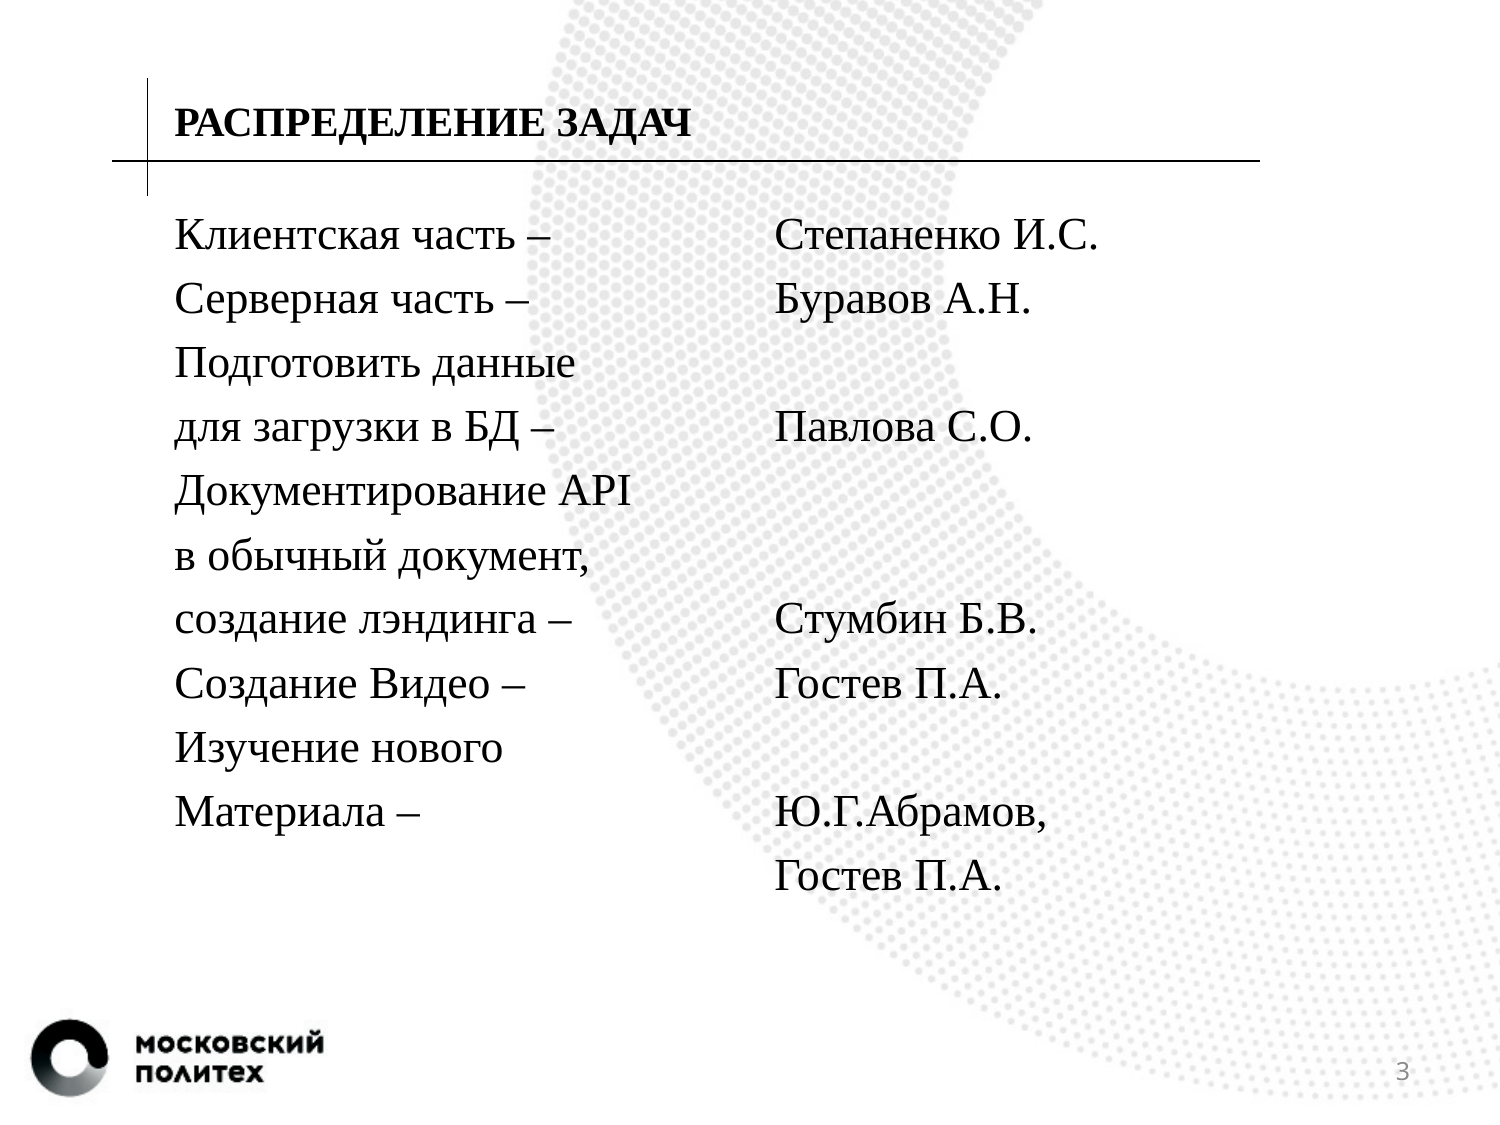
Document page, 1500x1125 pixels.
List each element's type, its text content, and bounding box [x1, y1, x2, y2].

list Клиентская часть – Степаненко И.С. Серверная часть – Буравов А.Н. Подготовить данные для загрузки в БД – Павлова С.О. Документирование API в обычный документ, создание лэндинга – Стумбин Б.В. Создание Видео – Гостев П.А. Изучение нового Материала – Ю.Г.Абрамов, Гостев П.А. [159, 196, 1500, 1102]
slide_number 3 [1074, 1042, 1425, 1103]
text_box РАСПРЕДЕЛЕНИЕ ЗАДАЧ [159, 78, 1427, 161]
picture [0, 0, 1500, 1125]
